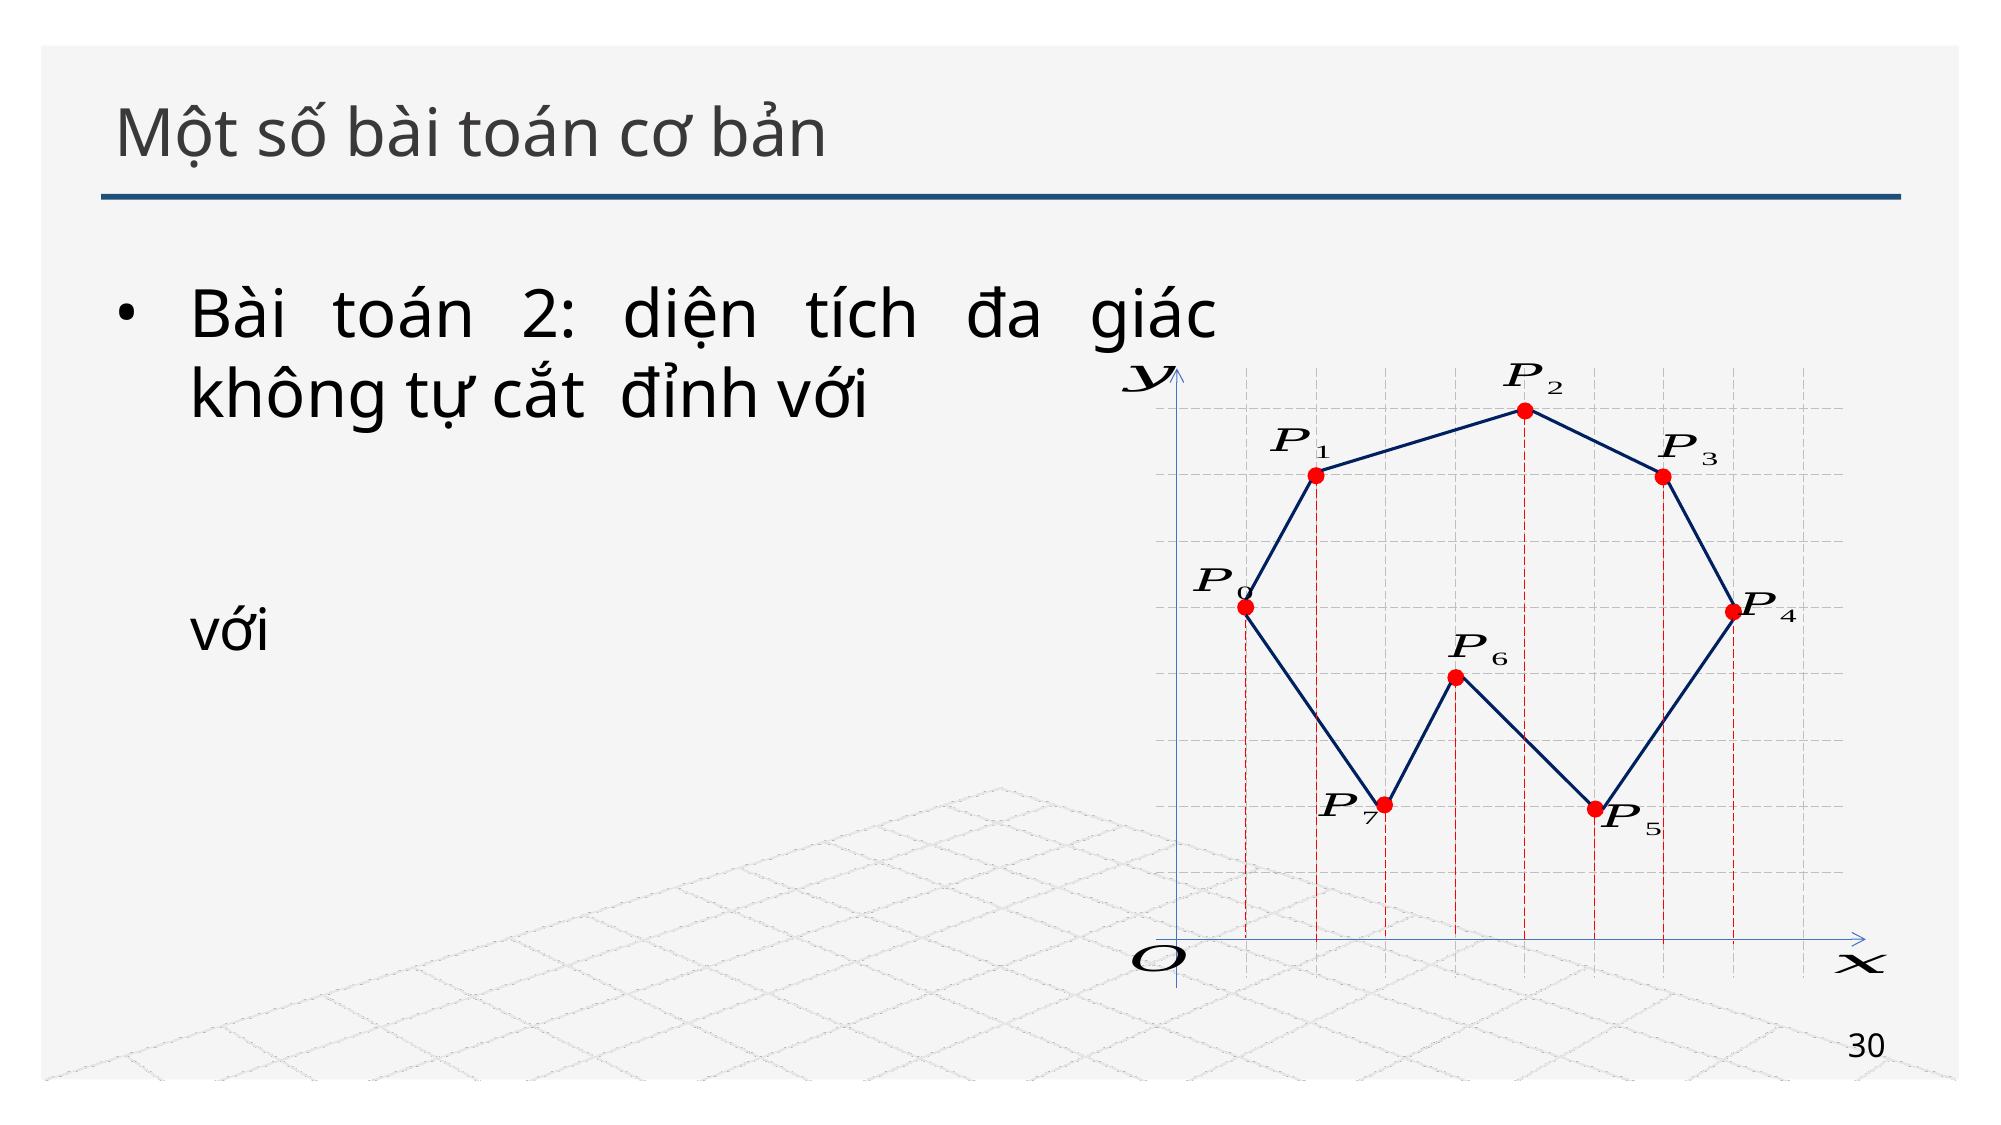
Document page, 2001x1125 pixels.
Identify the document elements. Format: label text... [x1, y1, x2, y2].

list 30 [99, 1016, 1901, 1077]
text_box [1190, 359, 1800, 840]
title Một số bài toán cơ bản [99, 73, 1901, 197]
picture [44, 787, 1956, 1081]
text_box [1107, 353, 1892, 989]
